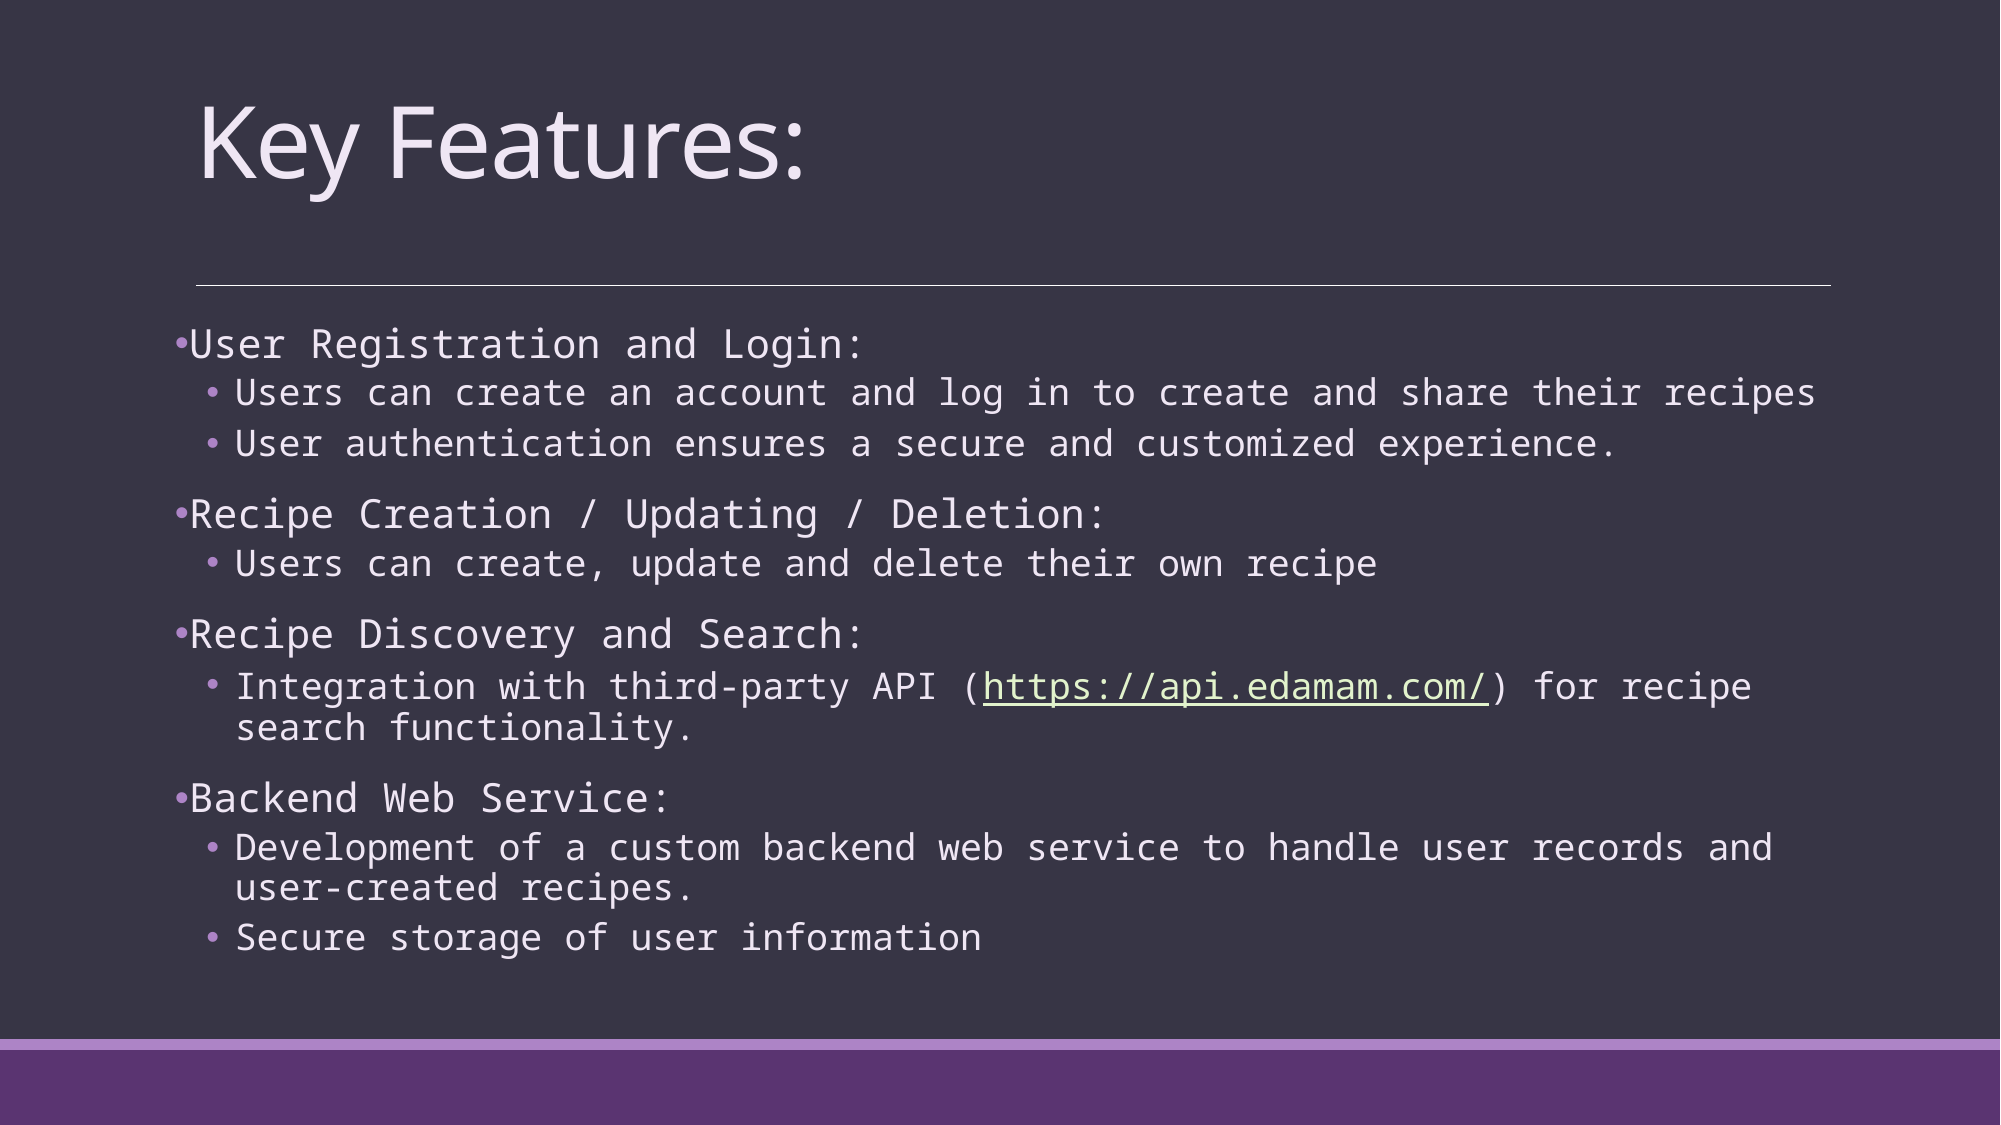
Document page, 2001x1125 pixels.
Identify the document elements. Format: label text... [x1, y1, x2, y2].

title Key Features: [180, 47, 1830, 207]
list User Registration and Login: Users can create an account and log in to create and share their recipes User authentication ensures a secure and customized experience. Recipe Creation / Updating / Deletion: Users can create, update and delete their own recipe Recipe Discovery and Search: Integration with third-party API (https://api.edamam.com/) for recipe search functionality. Backend Web Service: Development of a custom backend web service to handle user records and user-created recipes. Secure storage of user information [174, 315, 1825, 976]
